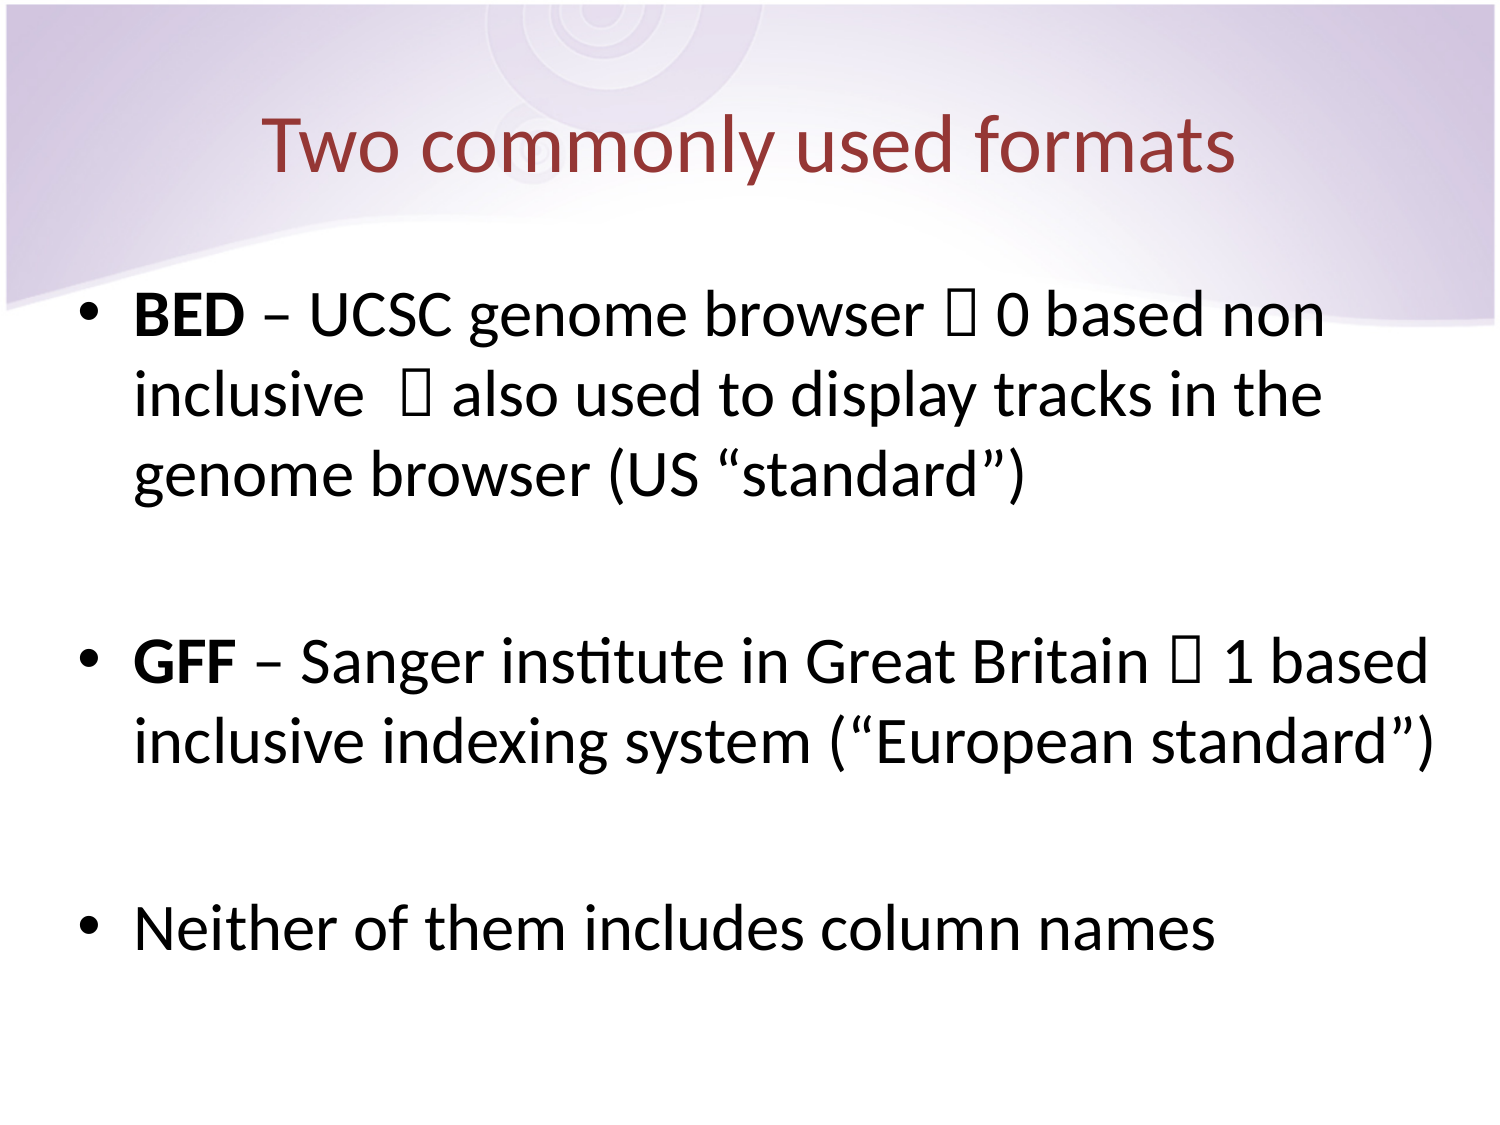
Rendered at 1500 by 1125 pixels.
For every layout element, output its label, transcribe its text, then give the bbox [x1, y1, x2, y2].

list BED – UCSC genome browser  0 based non inclusive  also used to display tracks in the genome browser (US “standard”) GFF – Sanger institute in Great Britain  1 based inclusive indexing system (“European standard”) Neither of them includes column names [62, 262, 1463, 1005]
title Two commonly used formats [75, 45, 1425, 233]
picture [0, 0, 1500, 1125]
